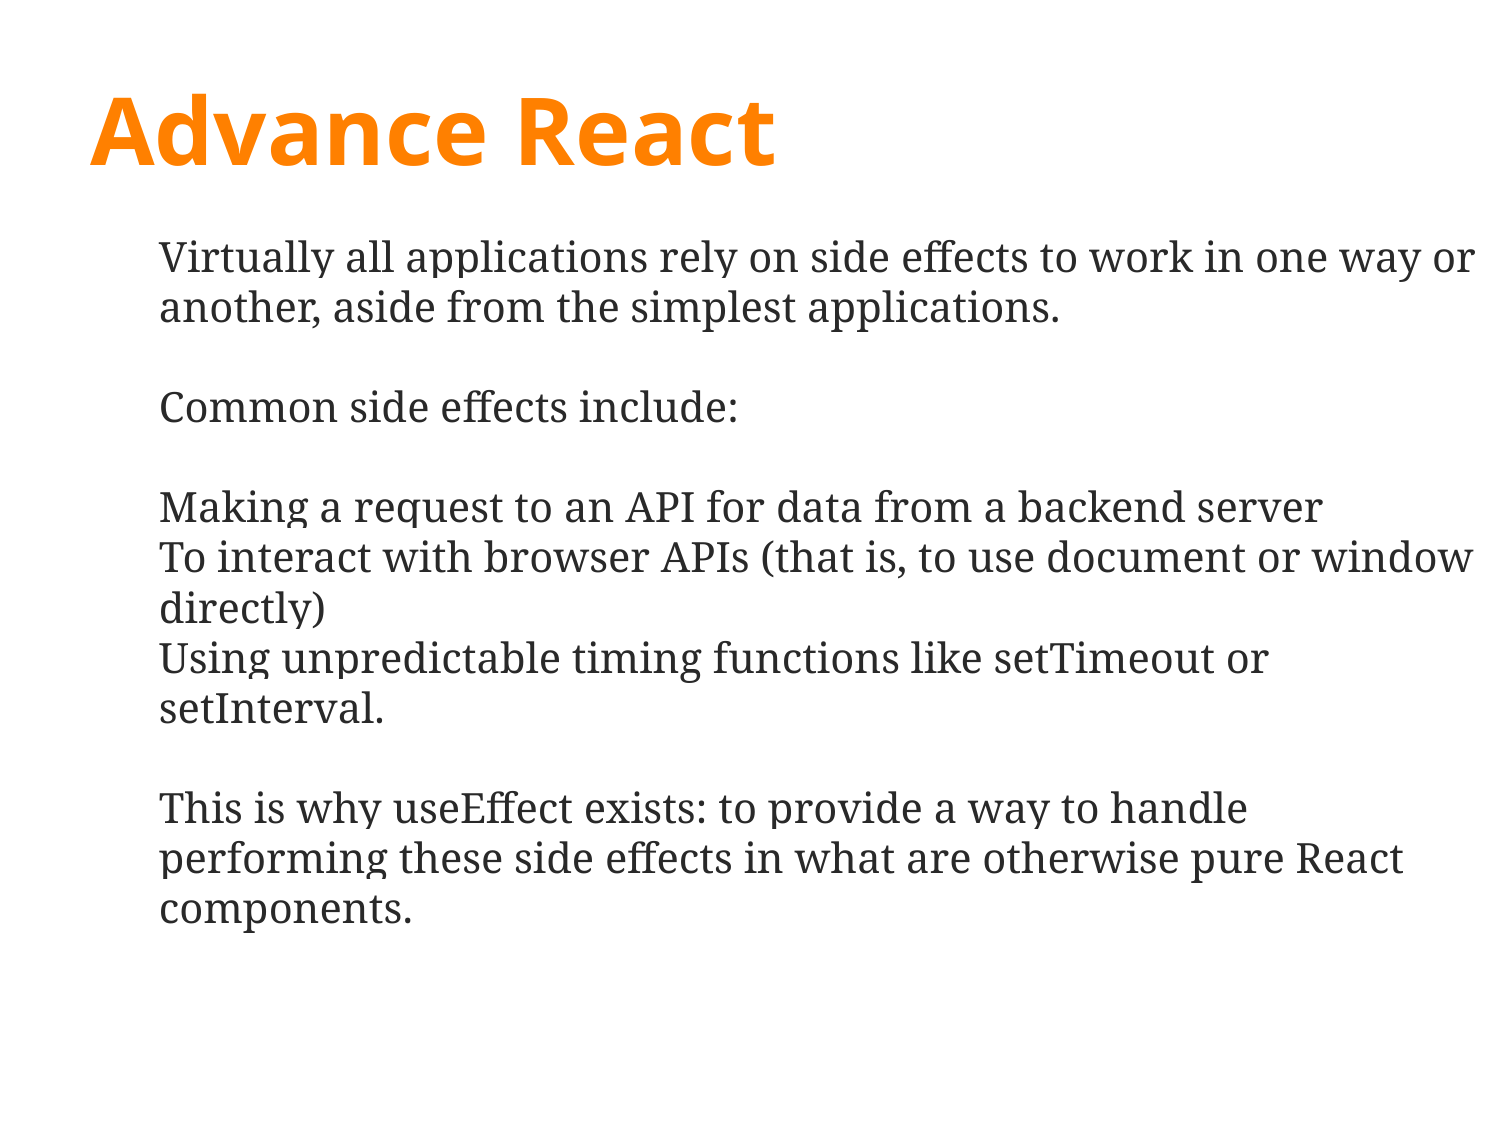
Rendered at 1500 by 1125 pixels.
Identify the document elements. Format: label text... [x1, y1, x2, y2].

list Virtually all applications rely on side effects to work in one way or another, aside from the simplest applications. Common side effects include: Making a request to an API for data from a backend server To interact with browser APIs (that is, to use document or window directly) Using unpredictable timing functions like setTimeout or setInterval. This is why useEffect exists: to provide a way to handle performing these side effects in what are otherwise pure React components. [75, 216, 1500, 975]
title Advance React [75, 25, 1425, 216]
